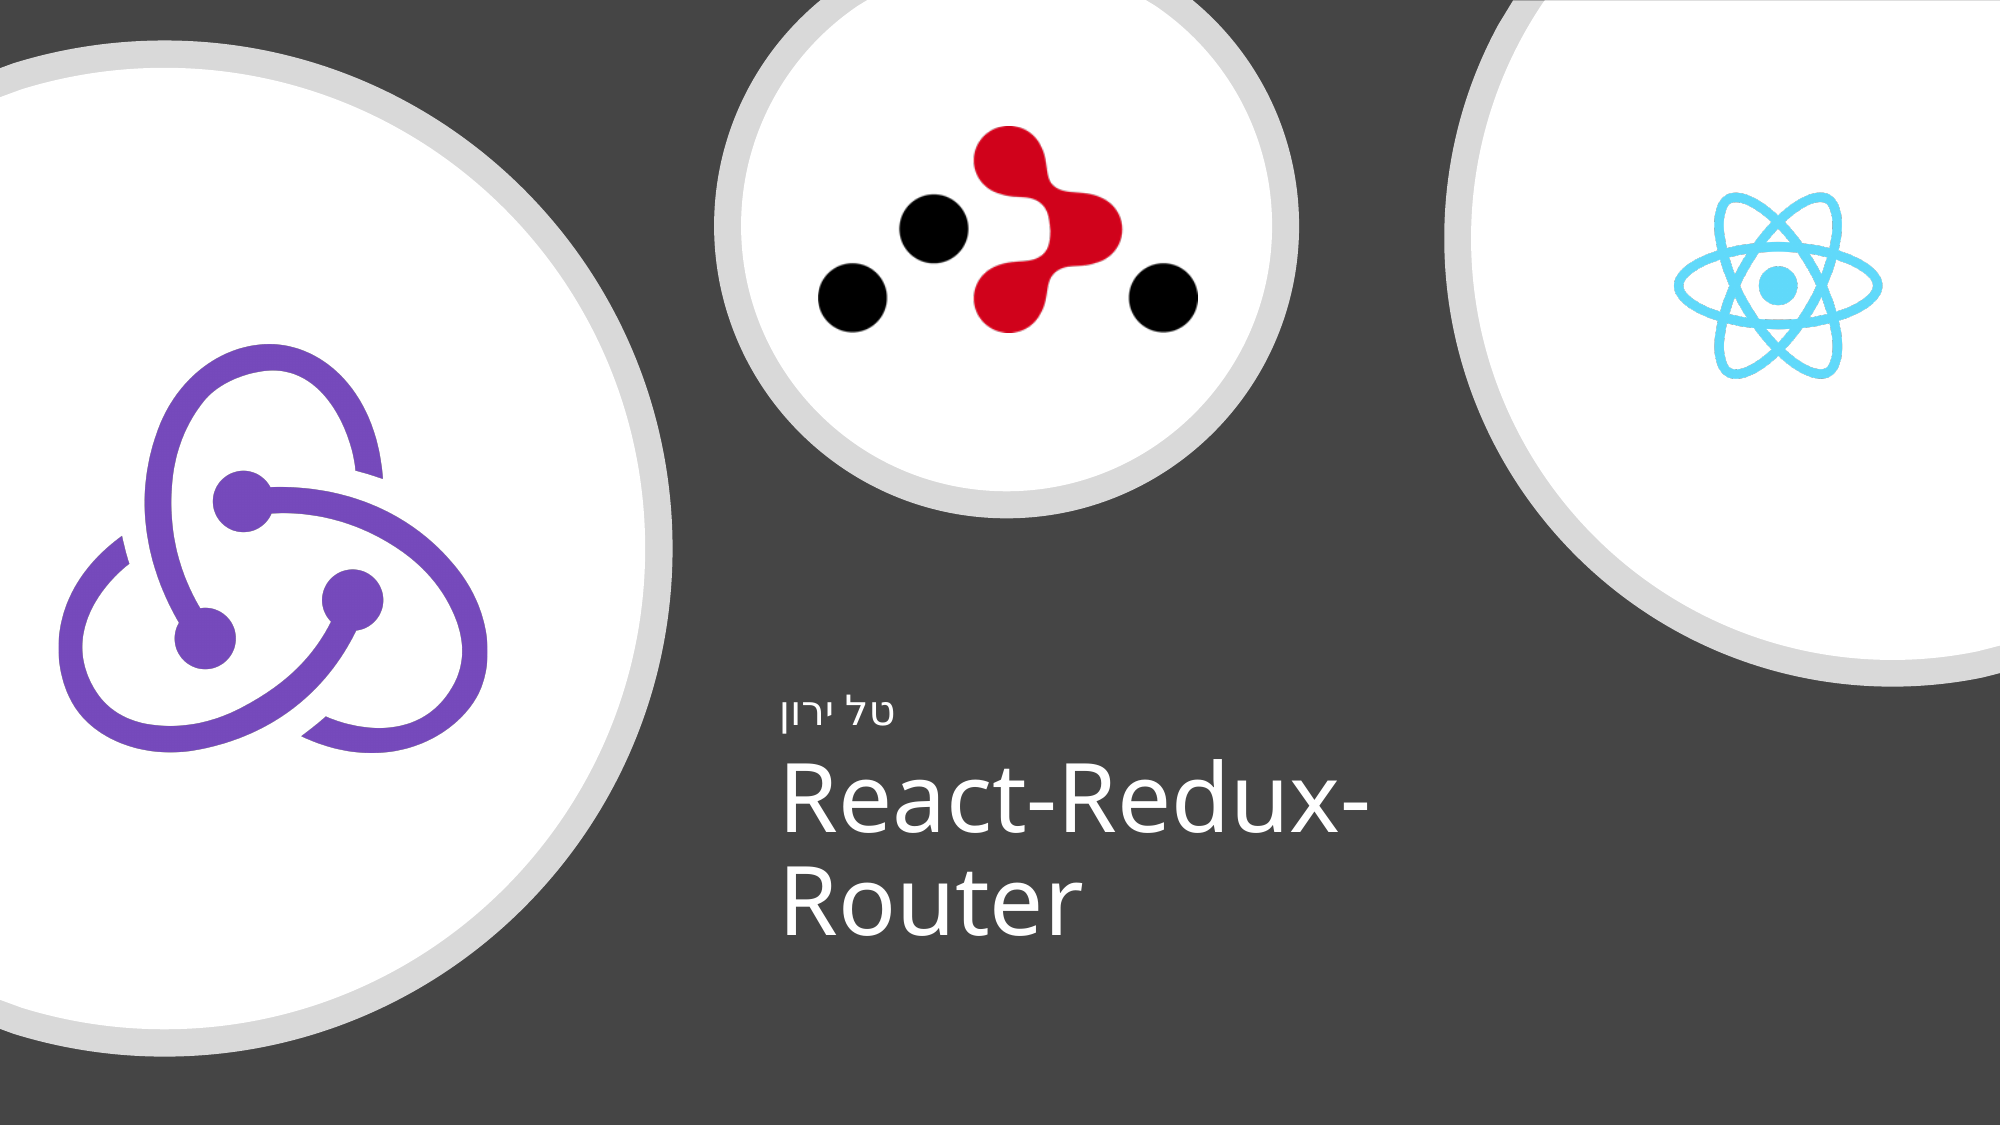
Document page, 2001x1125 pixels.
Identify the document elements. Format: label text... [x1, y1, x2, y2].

text_box [0, 66, 647, 1031]
picture [1599, 159, 1957, 413]
title React-Redux-Router [763, 742, 1684, 966]
text_box [1443, 0, 2000, 688]
subtitle טל ירון [763, 620, 1684, 742]
text_box [713, 0, 1301, 520]
text_box [1470, 0, 2000, 661]
text_box [0, 39, 674, 1058]
picture [818, 126, 1198, 333]
text_box [740, 0, 1274, 493]
picture [43, 344, 494, 753]
